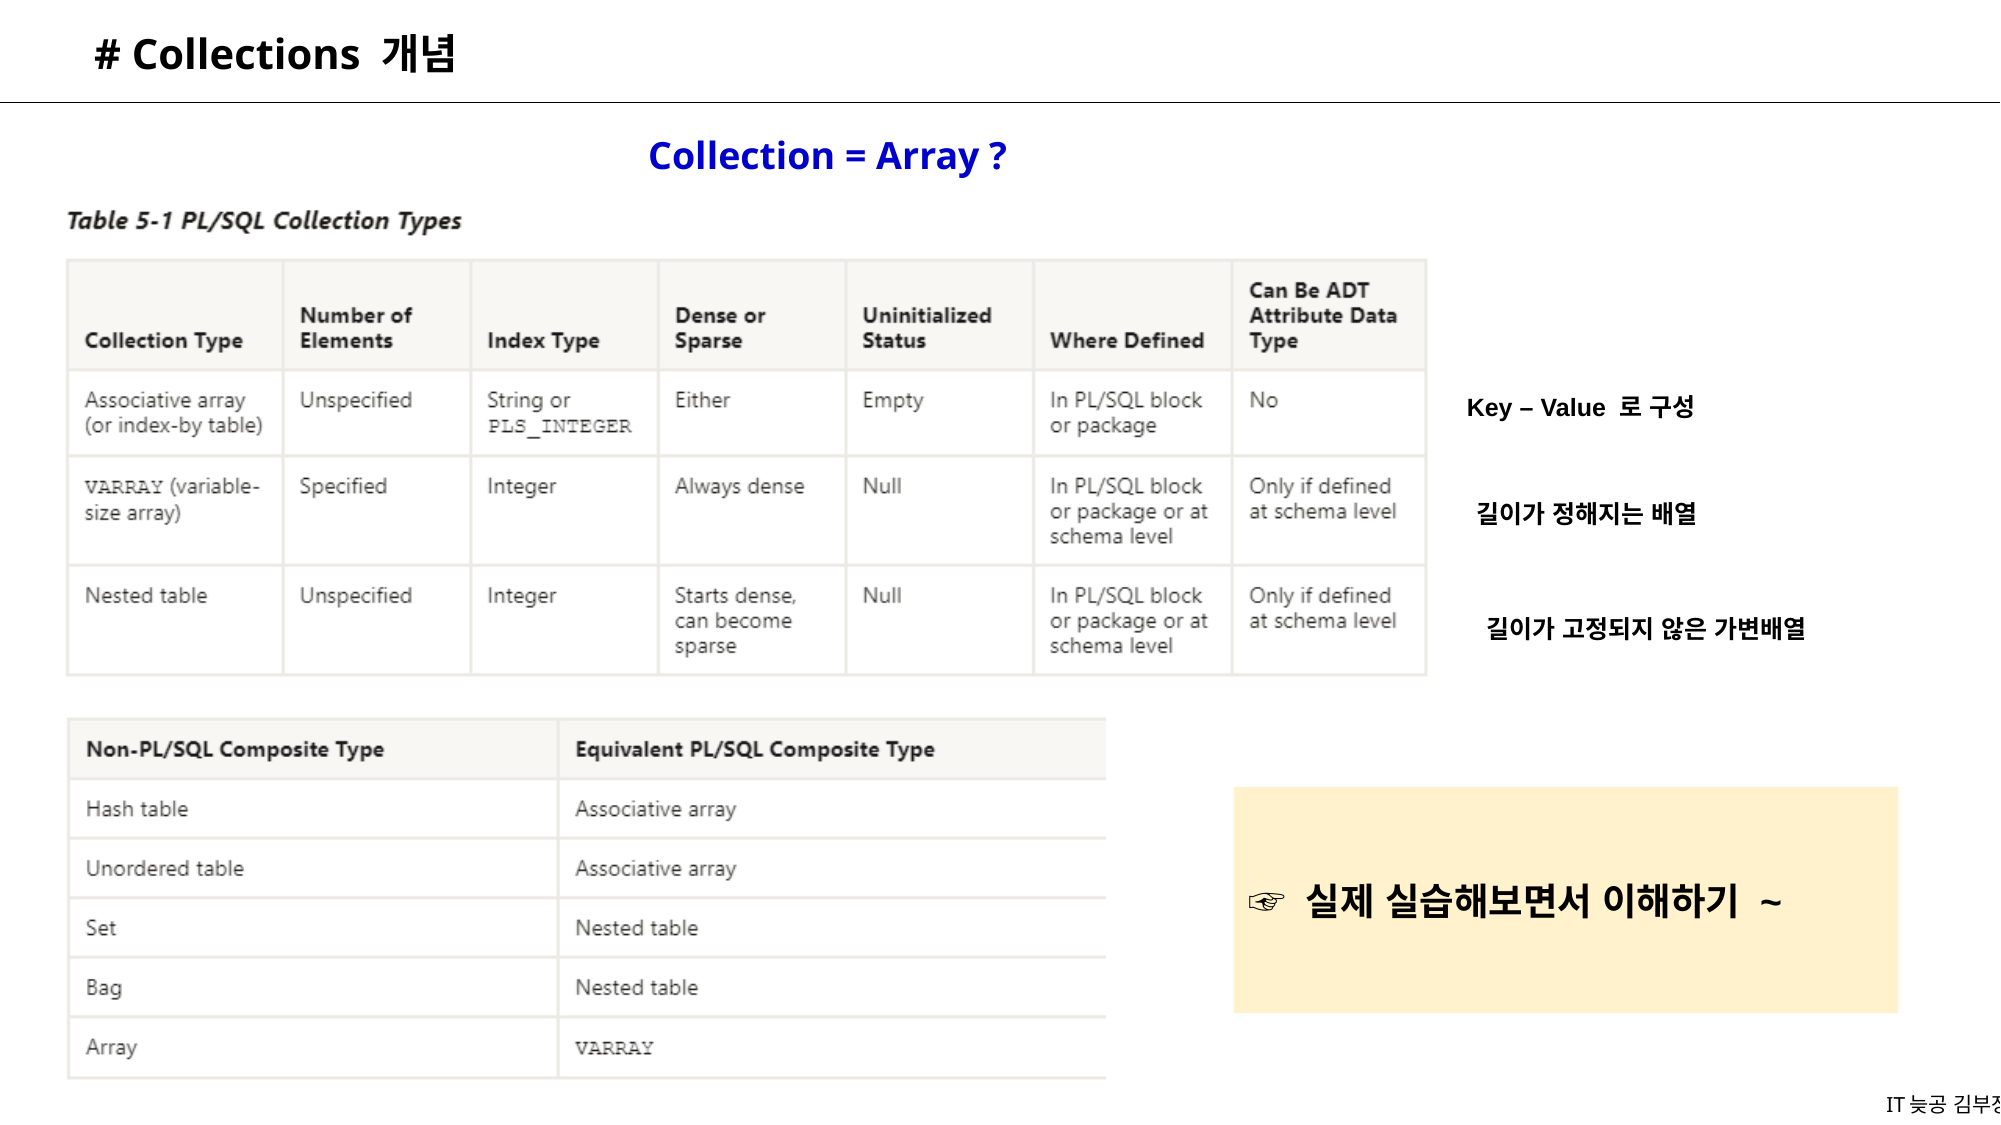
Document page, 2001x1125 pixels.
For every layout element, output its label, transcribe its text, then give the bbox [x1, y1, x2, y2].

text_box Collection = Array ? [633, 124, 1023, 185]
text_box Key – Value 로 구성 [1452, 383, 1711, 429]
text_box 길이가 정해지는 배열 [1462, 491, 1713, 536]
text_box IT늦공 김부장 [1871, 1084, 2000, 1124]
text_box ☞ 실제 실습해보면서 이해하기 ~ [1233, 786, 1899, 1014]
picture [61, 710, 1106, 1086]
picture [49, 198, 1445, 686]
text_box # Collections 개념 [79, 20, 474, 86]
text_box 길이가 고정되지 않은 가변배열 [1472, 605, 1822, 651]
